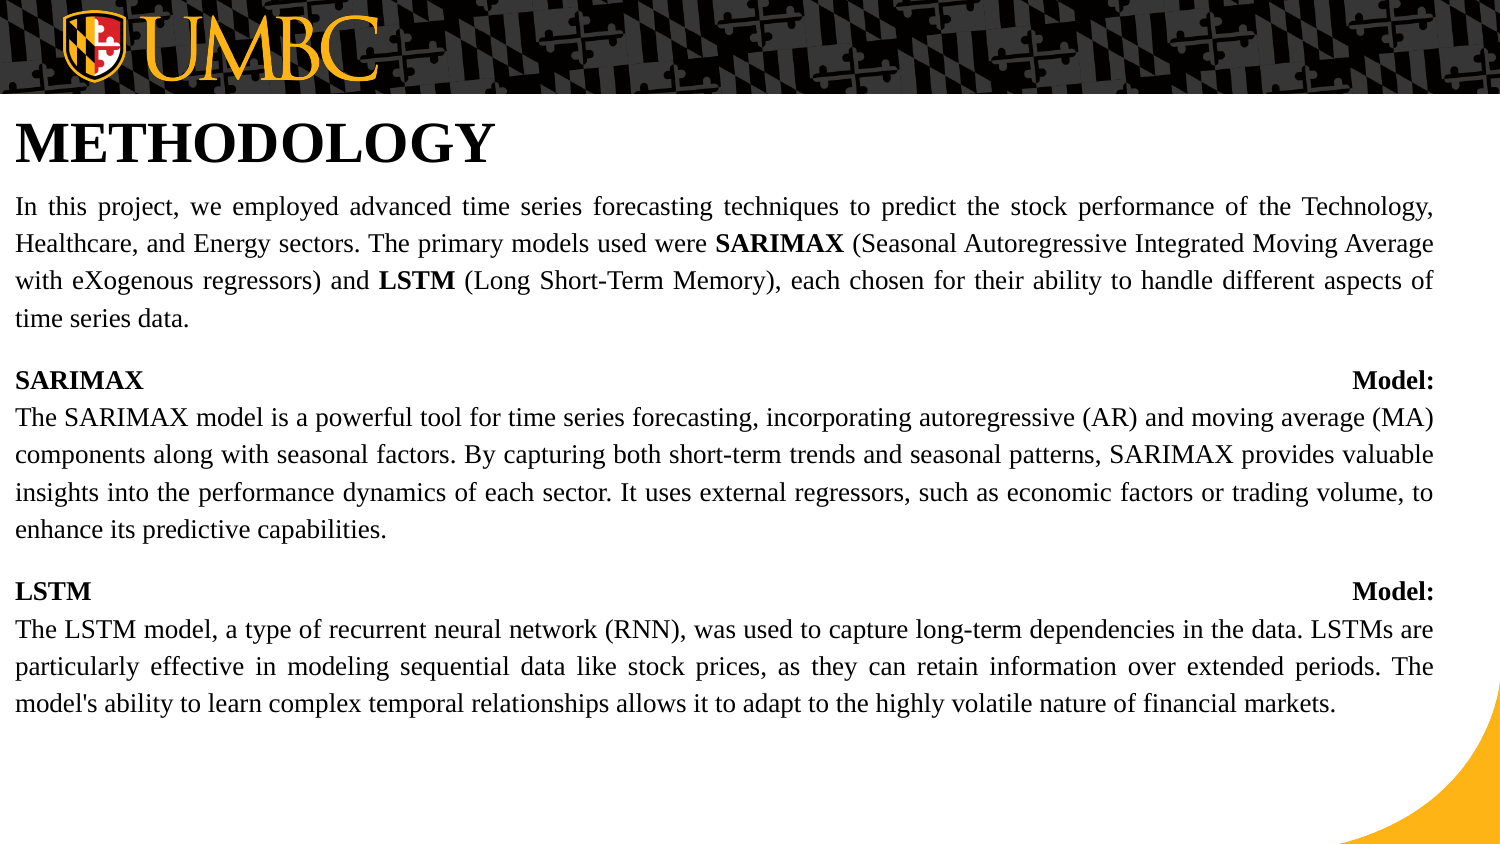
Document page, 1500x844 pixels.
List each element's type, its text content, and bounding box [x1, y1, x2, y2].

picture [0, 0, 1500, 94]
picture [1338, 679, 1500, 844]
title METHODOLOGY [0, 88, 1398, 168]
list In this project, we employed advanced time series forecasting techniques to predict the stock performance of the Technology, Healthcare, and Energy sectors. The primary models used were SARIMAX (Seasonal Autoregressive Integrated Moving Average with eXogenous regressors) and LSTM (Long Short-Term Memory), each chosen for their ability to handle different aspects of time series data. SARIMAX Model: The SARIMAX model is a powerful tool for time series forecasting, incorporating autoregressive (AR) and moving average (MA) components along with seasonal factors. By capturing both short-term trends and seasonal patterns, SARIMAX provides valuable insights into the performance dynamics of each sector. It uses external regressors, such as economic factors or trading volume, to enhance its predictive capabilities. LSTM Model: The LSTM model, a type of recurrent neural network (RNN), was used to capture long-term dependencies in the data. LSTMs are particularly effective in modeling sequential data like stock prices, as they can retain information over extended periods. The model's ability to learn complex temporal relationships allows it to adapt to the highly volatile nature of financial markets. [0, 168, 1449, 761]
